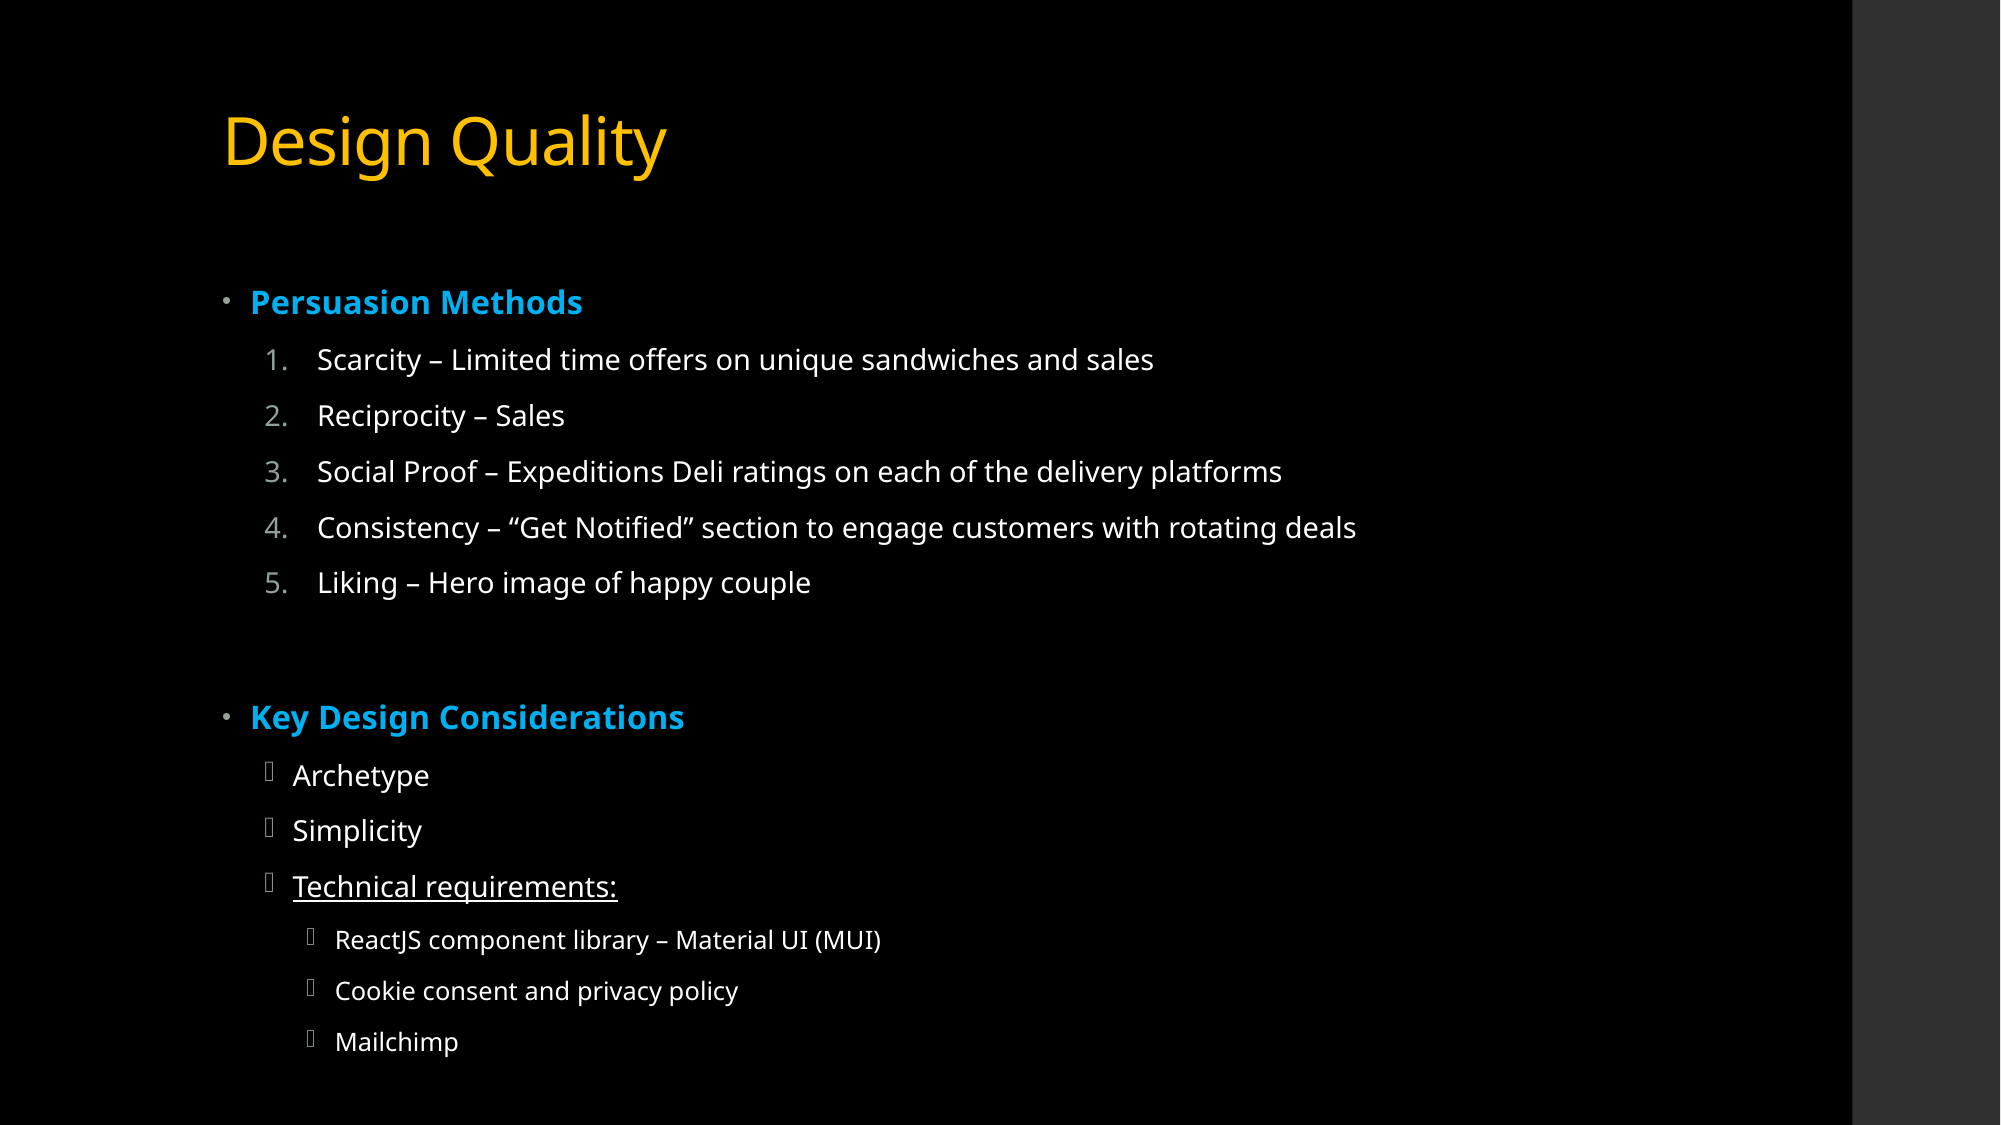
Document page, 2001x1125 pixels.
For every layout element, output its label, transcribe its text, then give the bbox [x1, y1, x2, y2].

list Persuasion Methods Scarcity – Limited time offers on unique sandwiches and sales Reciprocity – Sales Social Proof – Expeditions Deli ratings on each of the delivery platforms Consistency – “Get Notified” section to engage customers with rotating deals Liking – Hero image of happy couple Key Design Considerations Archetype Simplicity Technical requirements: ReactJS component library – Material UI (MUI) Cookie consent and privacy policy Mailchimp [206, 268, 1659, 1065]
title Design Quality [206, 60, 1797, 188]
